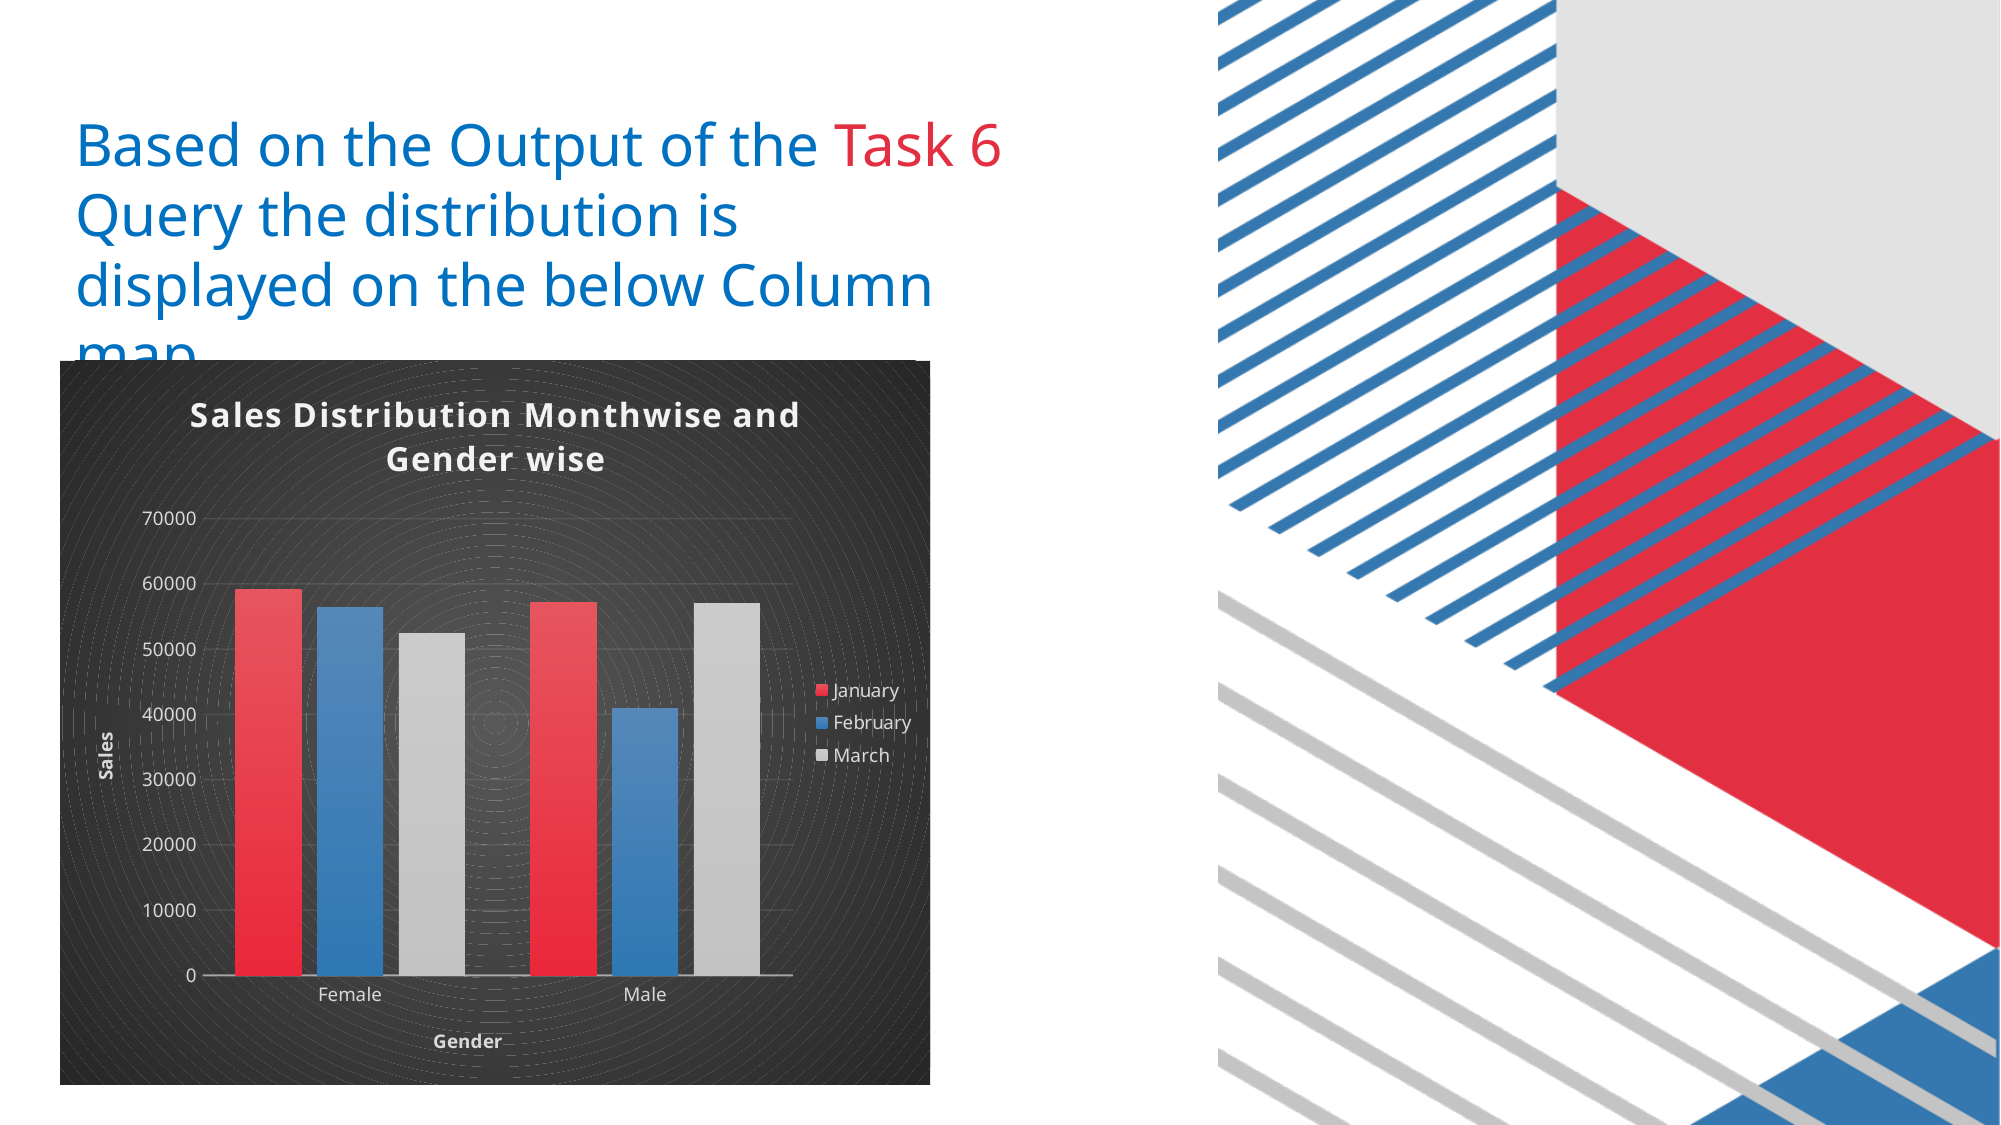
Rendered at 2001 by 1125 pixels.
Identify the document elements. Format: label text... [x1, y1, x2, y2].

chart [60, 360, 931, 1085]
picture [1218, 0, 2000, 1125]
text_box Based on the Output of the Task 6 Query the distribution is displayed on the below Column map. [60, 100, 1025, 396]
